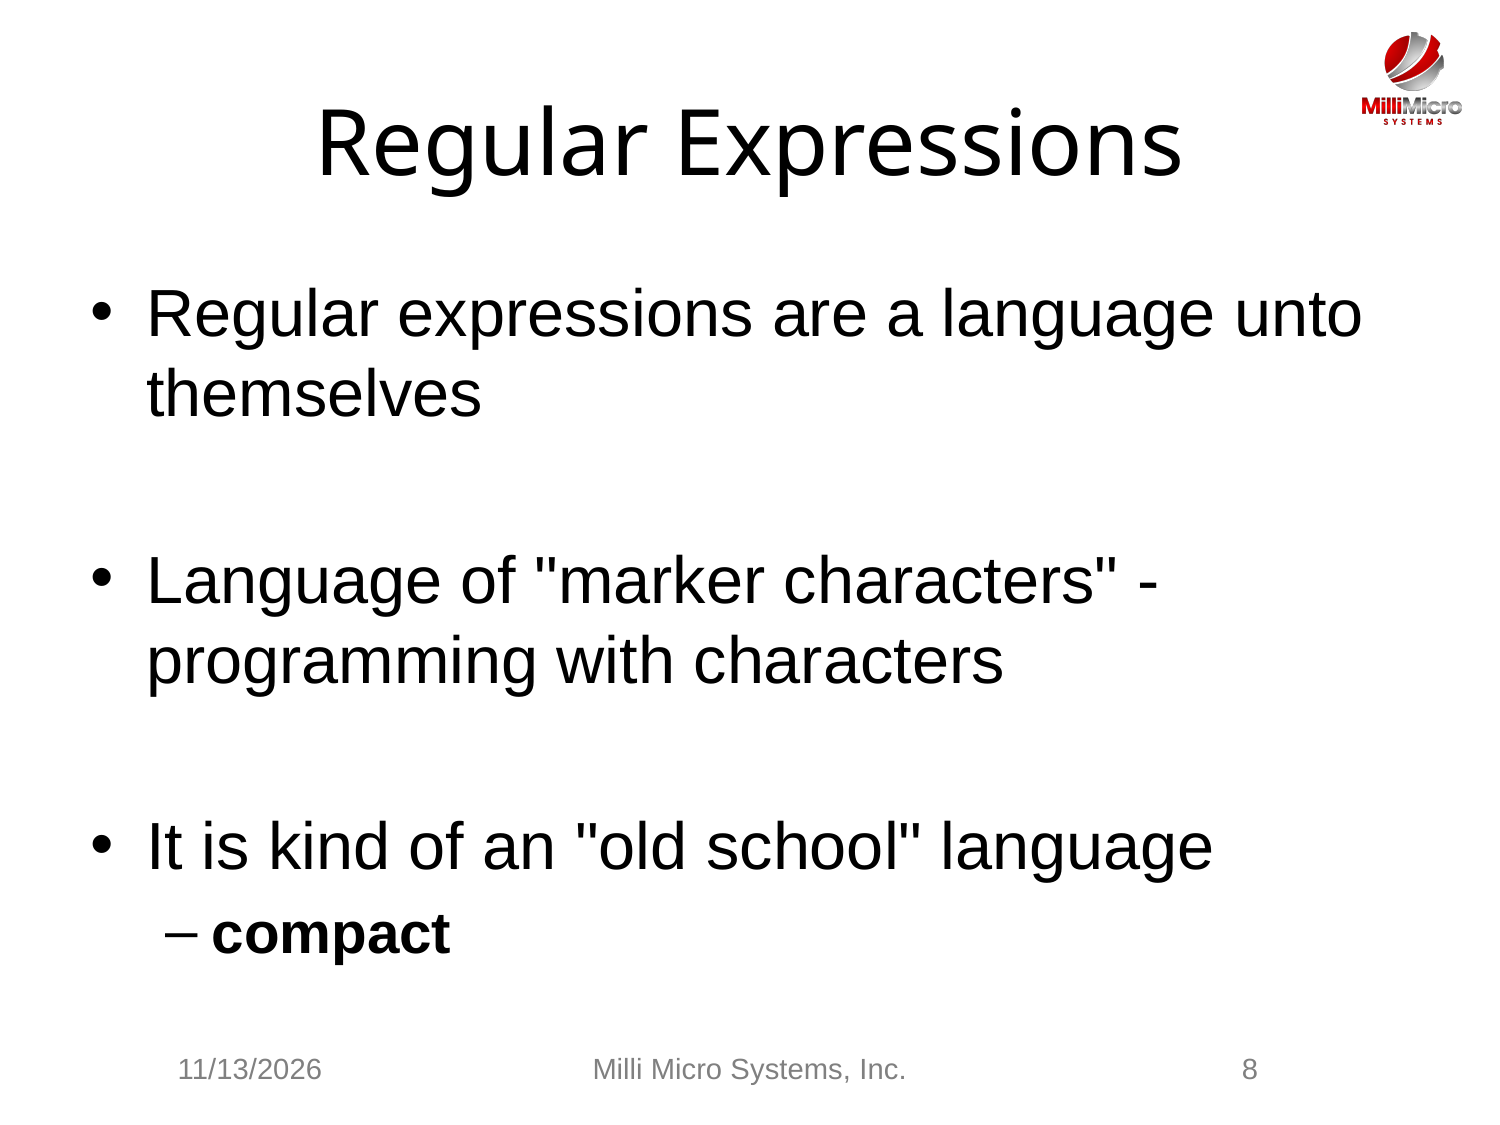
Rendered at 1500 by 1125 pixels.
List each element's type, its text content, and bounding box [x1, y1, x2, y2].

slide_number 8 [1074, 1042, 1425, 1103]
picture [1362, 32, 1462, 125]
footer Milli Micro Systems, Inc. [512, 1042, 988, 1103]
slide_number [75, 1042, 425, 1103]
title Regular Expressions [75, 45, 1425, 233]
list Regular expressions are a language unto themselves Language of "marker characters" - programming with characters It is kind of an "old school" language compact [75, 262, 1425, 1005]
